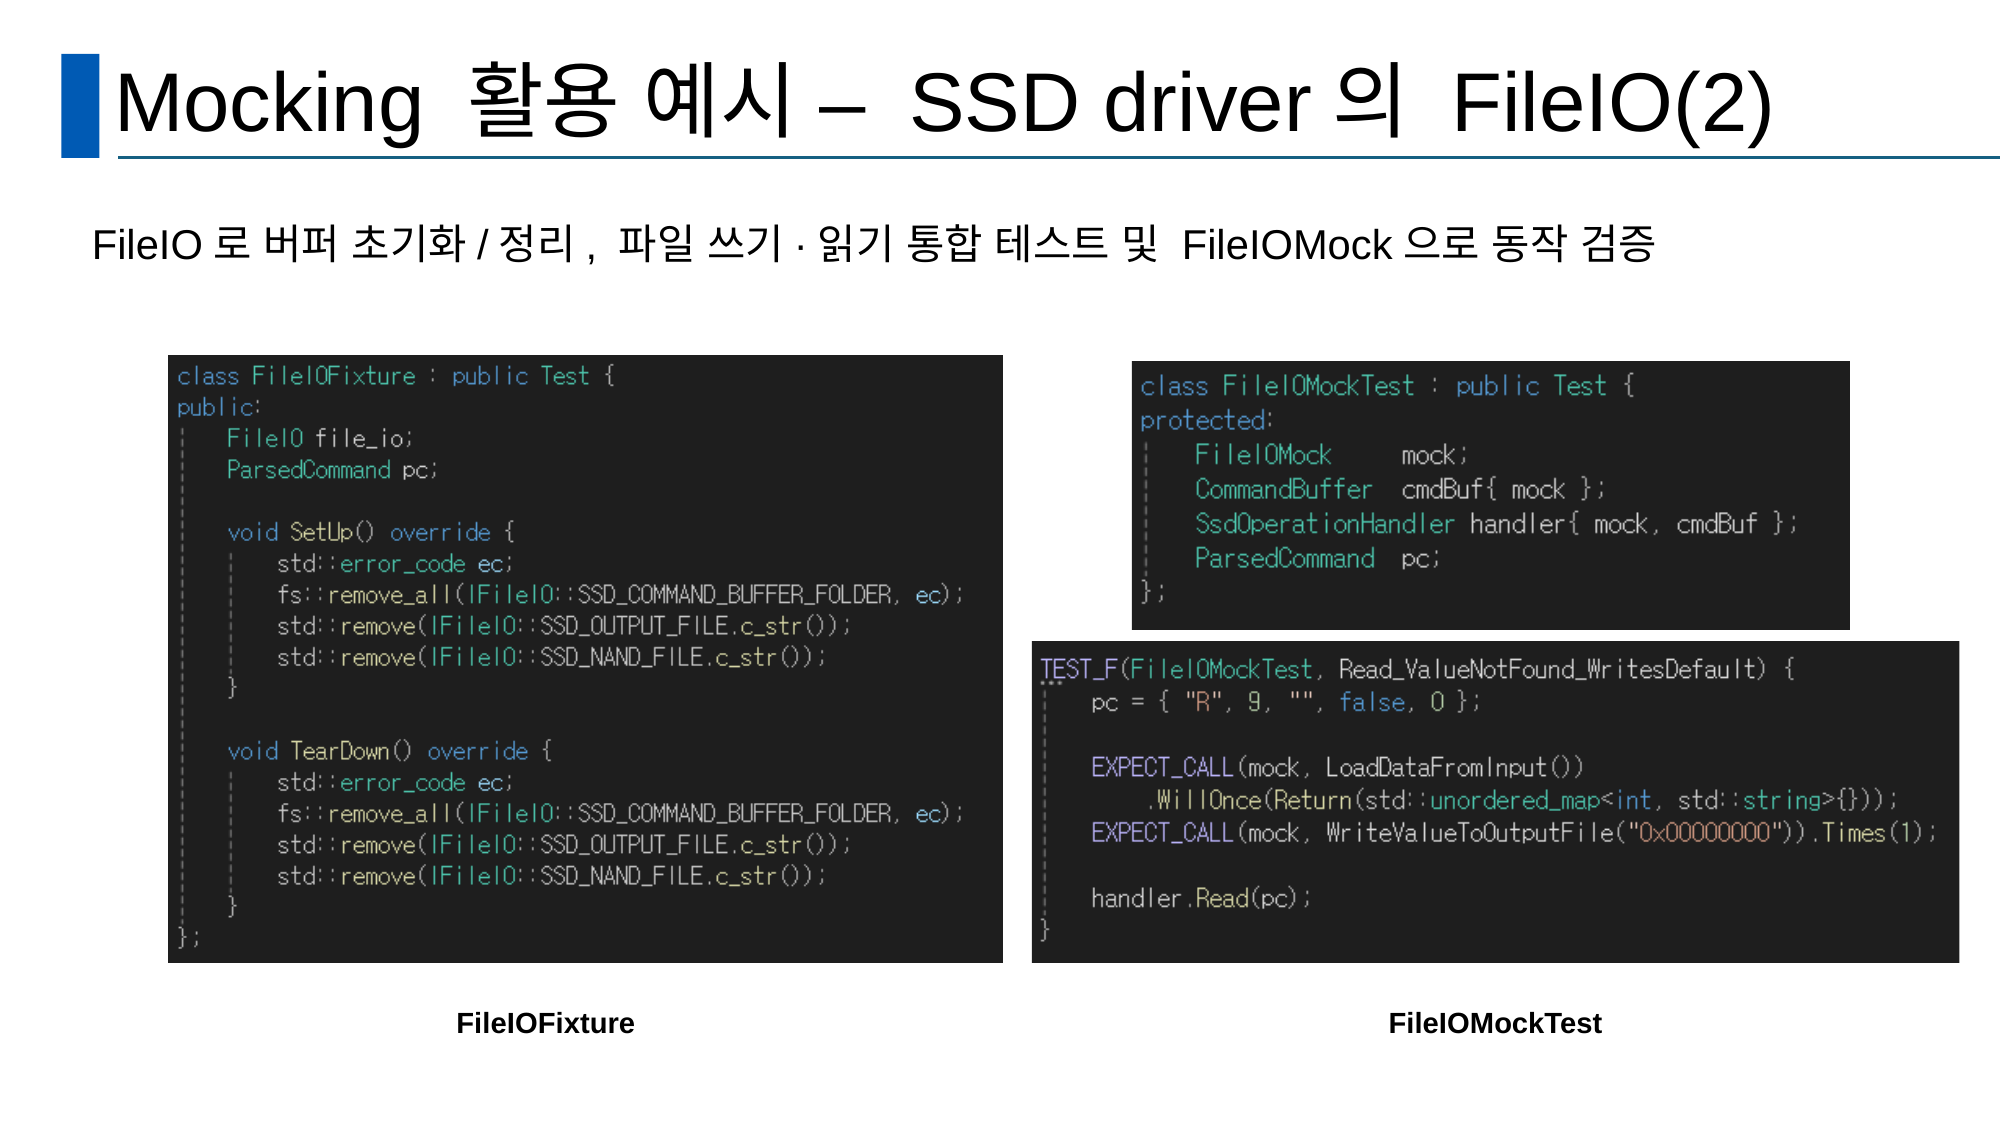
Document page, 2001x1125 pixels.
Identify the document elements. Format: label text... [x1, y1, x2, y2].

text_box FileIO로 버퍼 초기화/정리, 파일 쓰기·읽기 통합 테스트 및 FileIOMock으로 동작 검증 [76, 208, 1750, 284]
picture [1031, 641, 1960, 963]
text_box FileIOMockTest [1249, 984, 1742, 1055]
title Mocking 활용 예시 – SSD driver의 FileIO(2) [99, 50, 1825, 158]
picture [167, 354, 1003, 964]
text_box FileIOFixture [299, 984, 792, 1055]
picture [1131, 361, 1851, 630]
